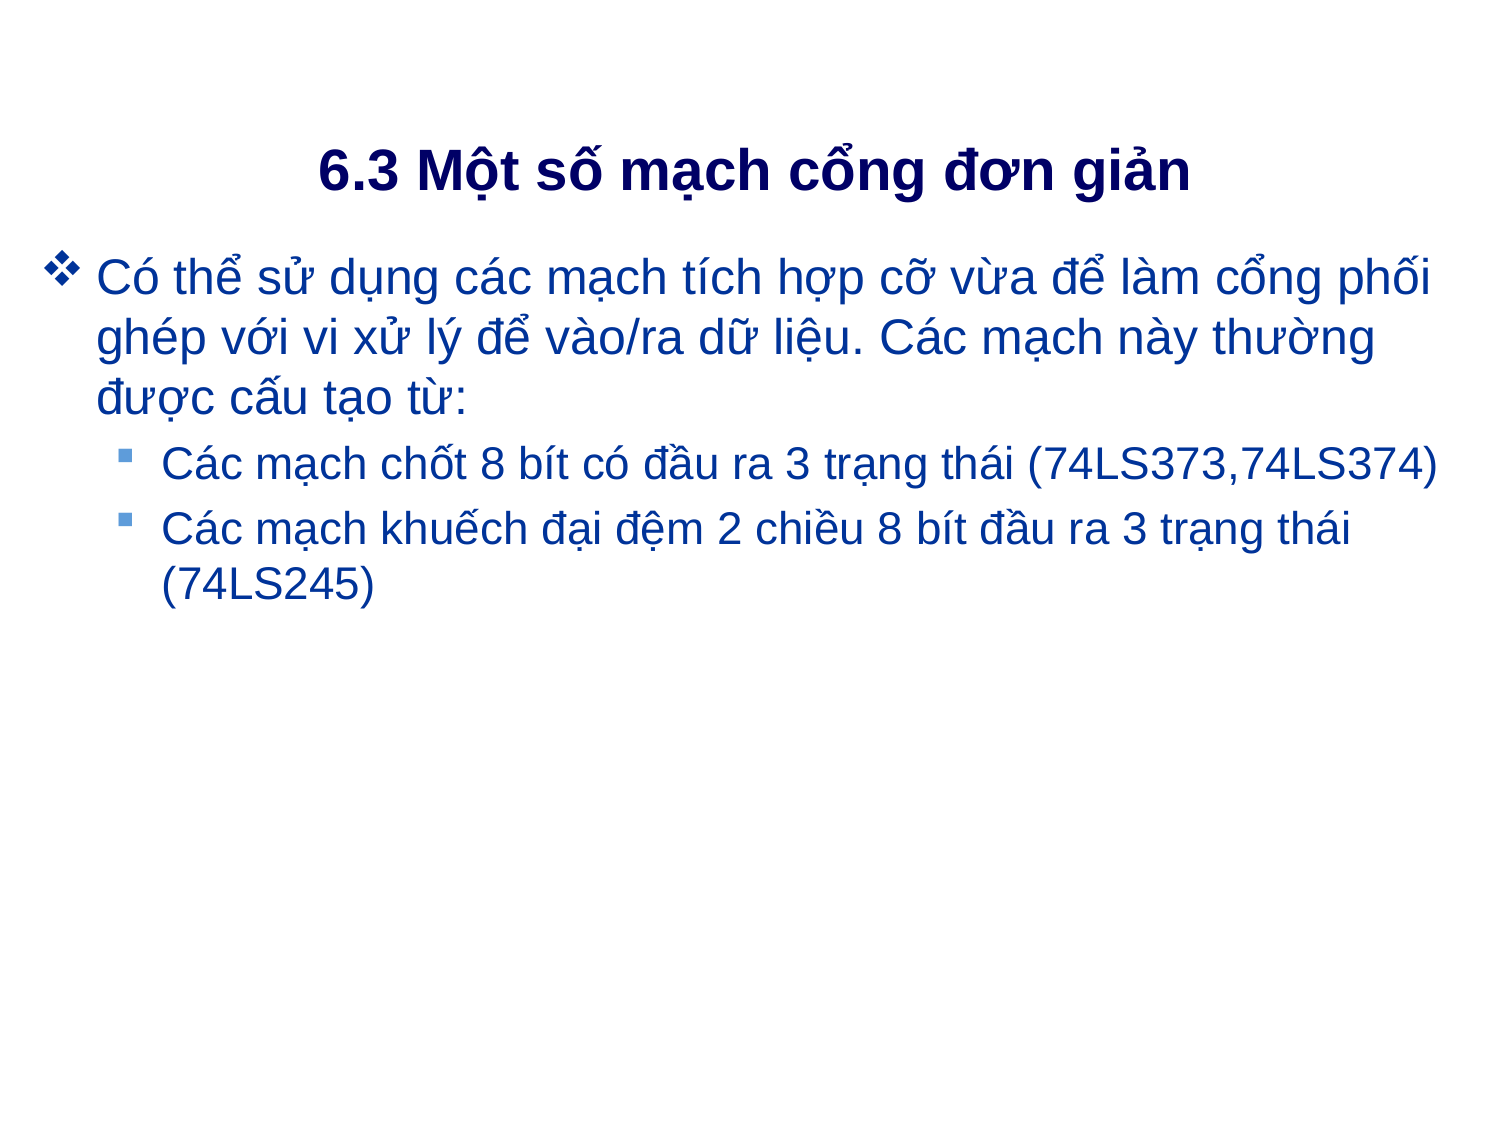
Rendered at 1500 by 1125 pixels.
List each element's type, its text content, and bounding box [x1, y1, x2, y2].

title 6.3 Một số mạch cổng đơn giản [37, 125, 1474, 211]
list Có thể sử dụng các mạch tích hợp cỡ vừa để làm cổng phối ghép với vi xử lý để vào/ra dữ liệu. Các mạch này thường được cấu tạo từ: Các mạch chốt 8 bít có đầu ra 3 trạng thái (74LS373,74LS374) Các mạch khuếch đại đệm 2 chiều 8 bít đầu ra 3 trạng thái (74LS245) [24, 237, 1488, 1005]
